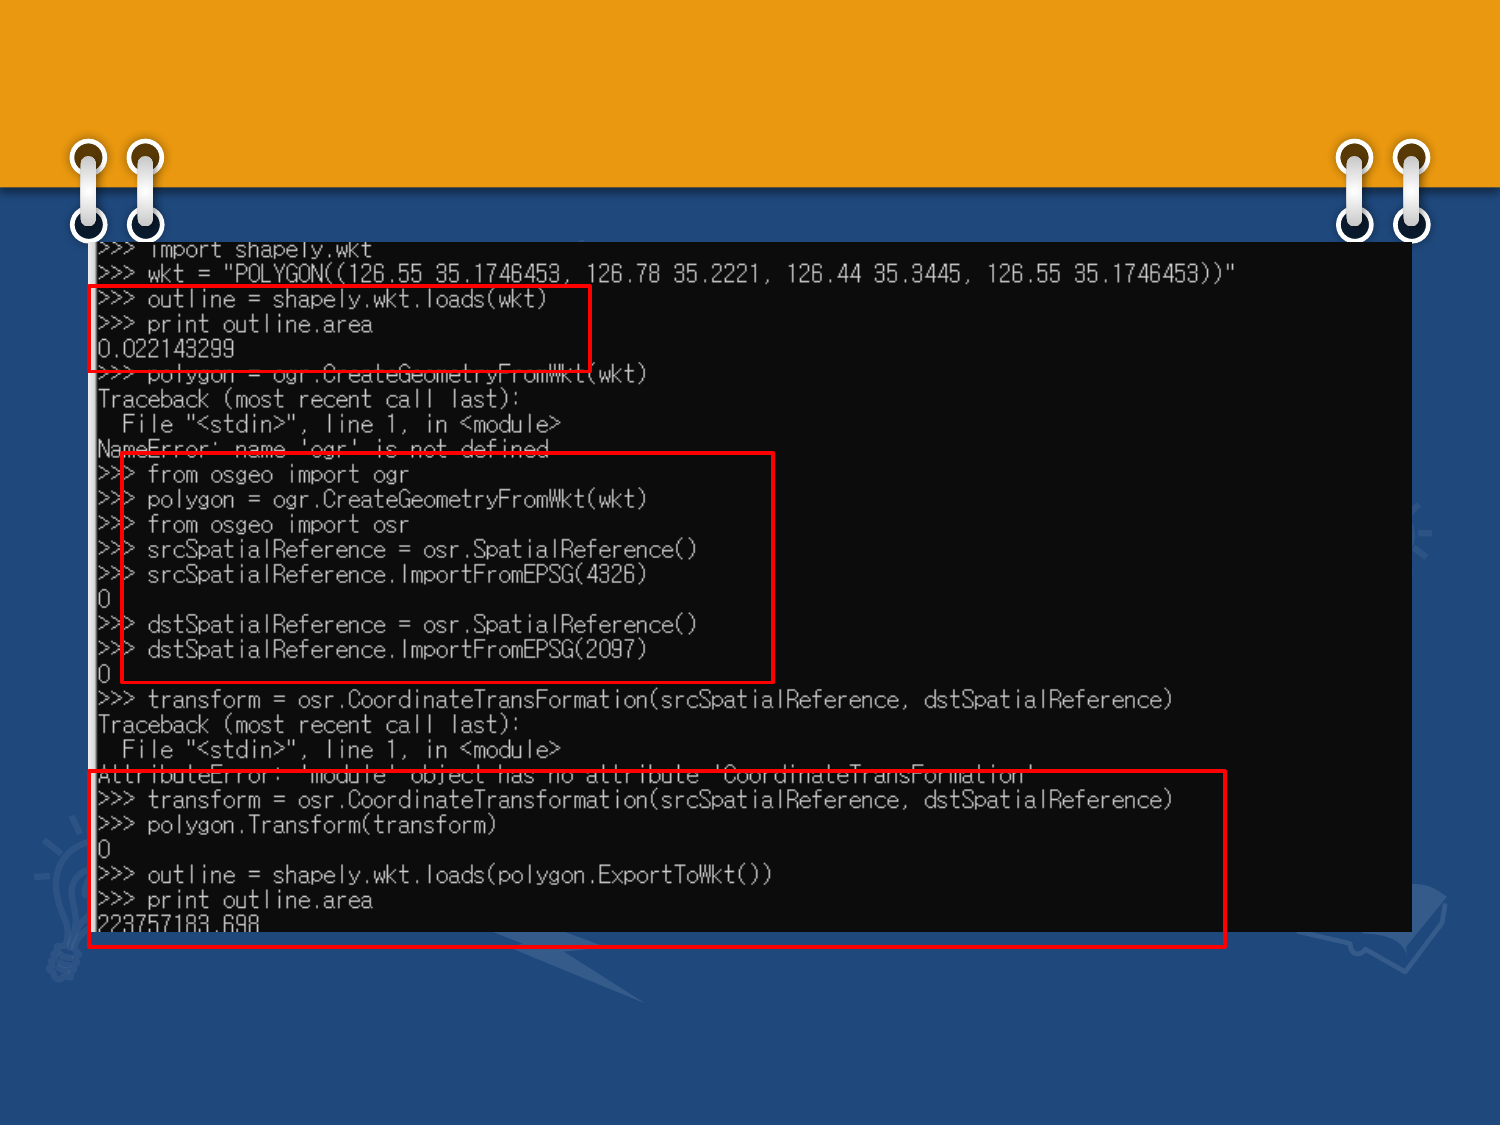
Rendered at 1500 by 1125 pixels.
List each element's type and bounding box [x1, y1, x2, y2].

text_box [87, 940, 1227, 949]
list [88, 242, 1412, 932]
